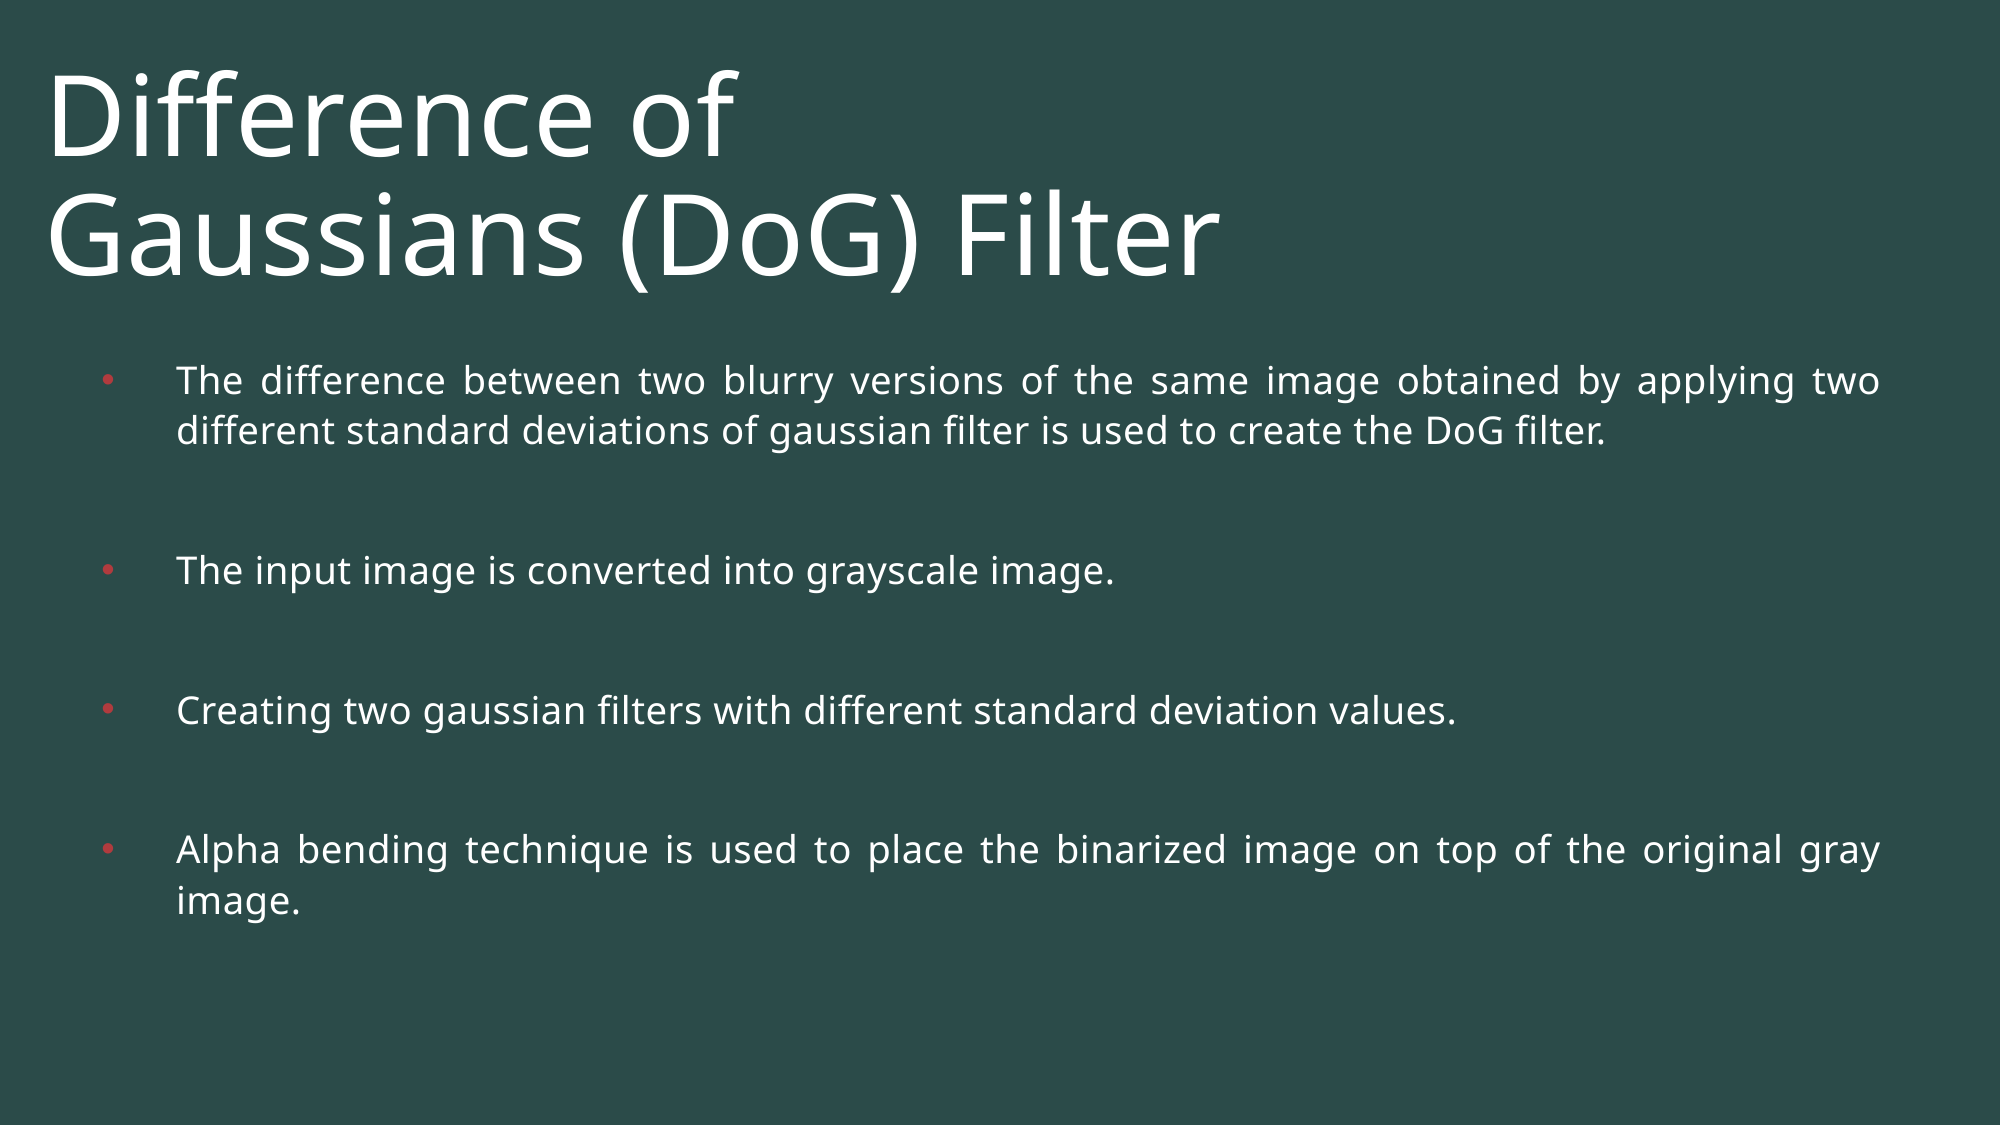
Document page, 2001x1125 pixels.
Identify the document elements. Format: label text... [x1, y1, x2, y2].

title Difference of Gaussians (DoG) Filter [44, 258, 1254, 302]
text_box [40, 24, 1956, 258]
list The difference between two blurry versions of the same image obtained by applying two different standard deviations of gaussian filter is used to create the DoG filter. The input image is converted into grayscale image. Creating two gaussian filters with different standard deviation values. Alpha bending technique is used to place the binarized image on top of the original gray image. [101, 286, 1885, 927]
